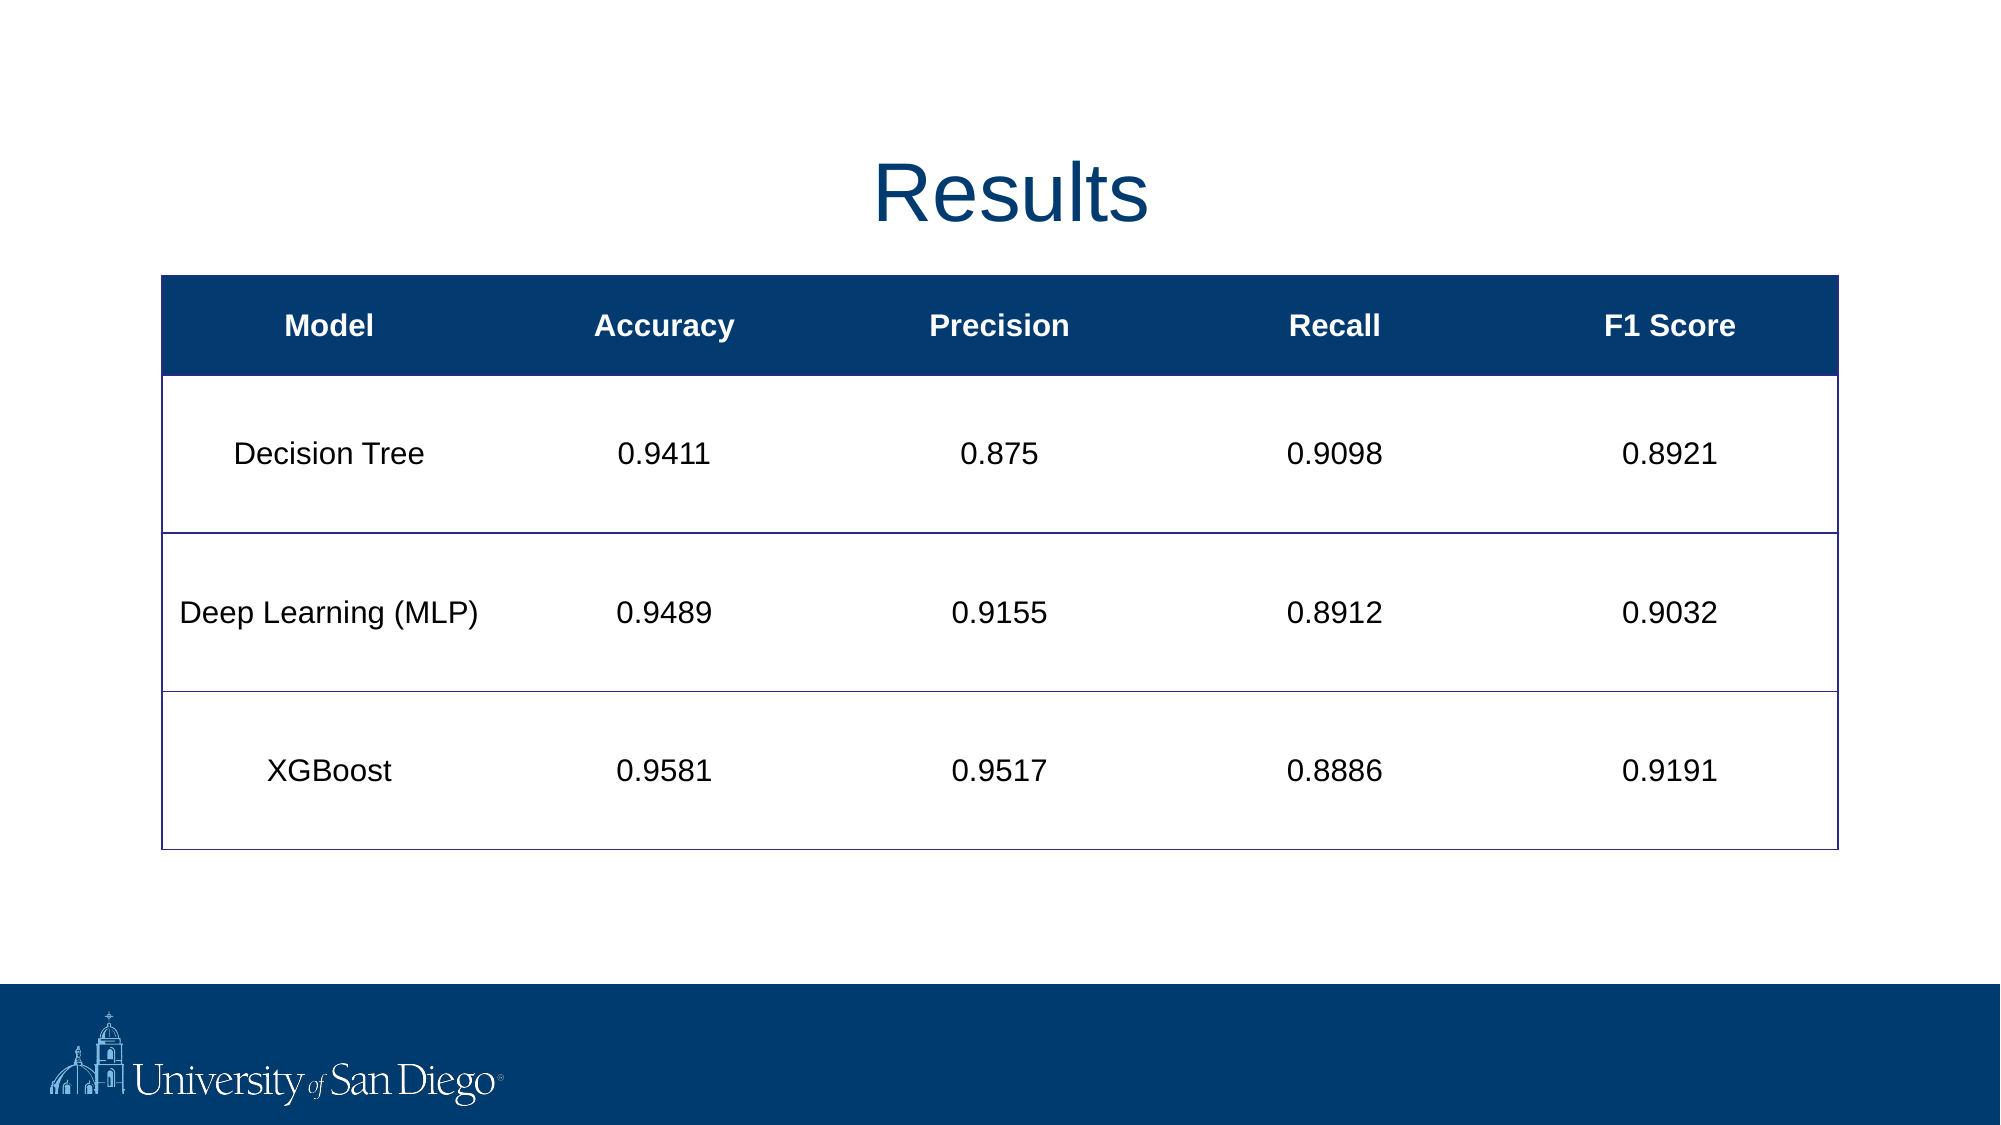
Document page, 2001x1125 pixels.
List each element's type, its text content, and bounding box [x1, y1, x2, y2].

table_cell XGBoost [163, 692, 497, 849]
picture [50, 1011, 504, 1106]
table_cell Decision Tree [163, 376, 497, 532]
table_cell 0.9517 [832, 692, 1167, 849]
table_cell 0.8921 [1503, 376, 1837, 532]
table_cell 0.9489 [497, 534, 832, 691]
table_header Accuracy [497, 276, 832, 374]
table_cell 0.8886 [1167, 692, 1503, 849]
table_cell 0.8912 [1167, 534, 1503, 691]
table_cell 0.9098 [1167, 376, 1503, 532]
text_box Results [161, 28, 1862, 216]
table_cell Deep Learning (MLP) [163, 534, 497, 691]
table_header Recall [1167, 276, 1503, 374]
table_cell 0.9411 [497, 376, 832, 532]
table_header F1 Score [1503, 276, 1837, 374]
table_cell 0.9581 [497, 692, 832, 849]
table_cell 0.9032 [1503, 534, 1837, 691]
table_cell 0.875 [832, 376, 1167, 532]
table_cell 0.9155 [832, 534, 1167, 691]
table_cell 0.9191 [1503, 692, 1837, 849]
table_header Model [163, 276, 497, 374]
table_header Precision [832, 276, 1167, 374]
